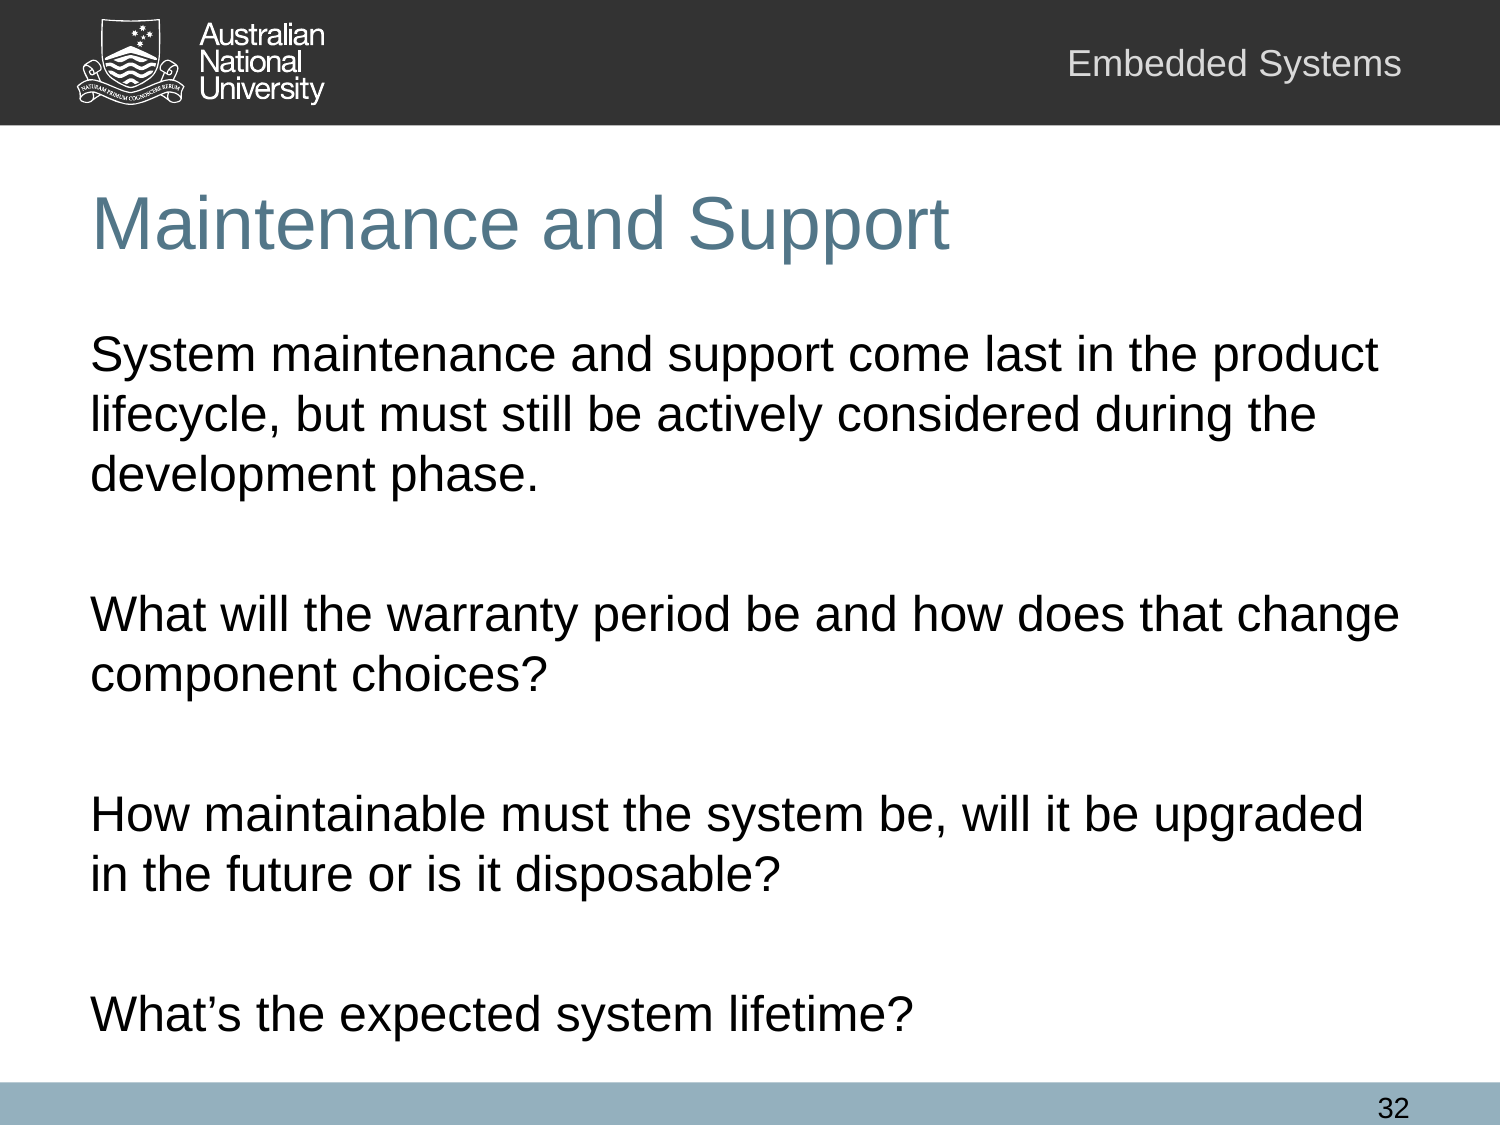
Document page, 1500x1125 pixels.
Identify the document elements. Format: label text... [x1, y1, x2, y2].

title Maintenance and Support [76, 125, 1428, 314]
list System maintenance and support come last in the product lifecycle, but must still be actively considered during the development phase. What will the warranty period be and how does that change component choices? How maintainable must the system be, will it be upgraded in the future or is it disposable? What’s the expected system lifetime? [74, 314, 1426, 1006]
slide_number 32 [1328, 1082, 1426, 1118]
